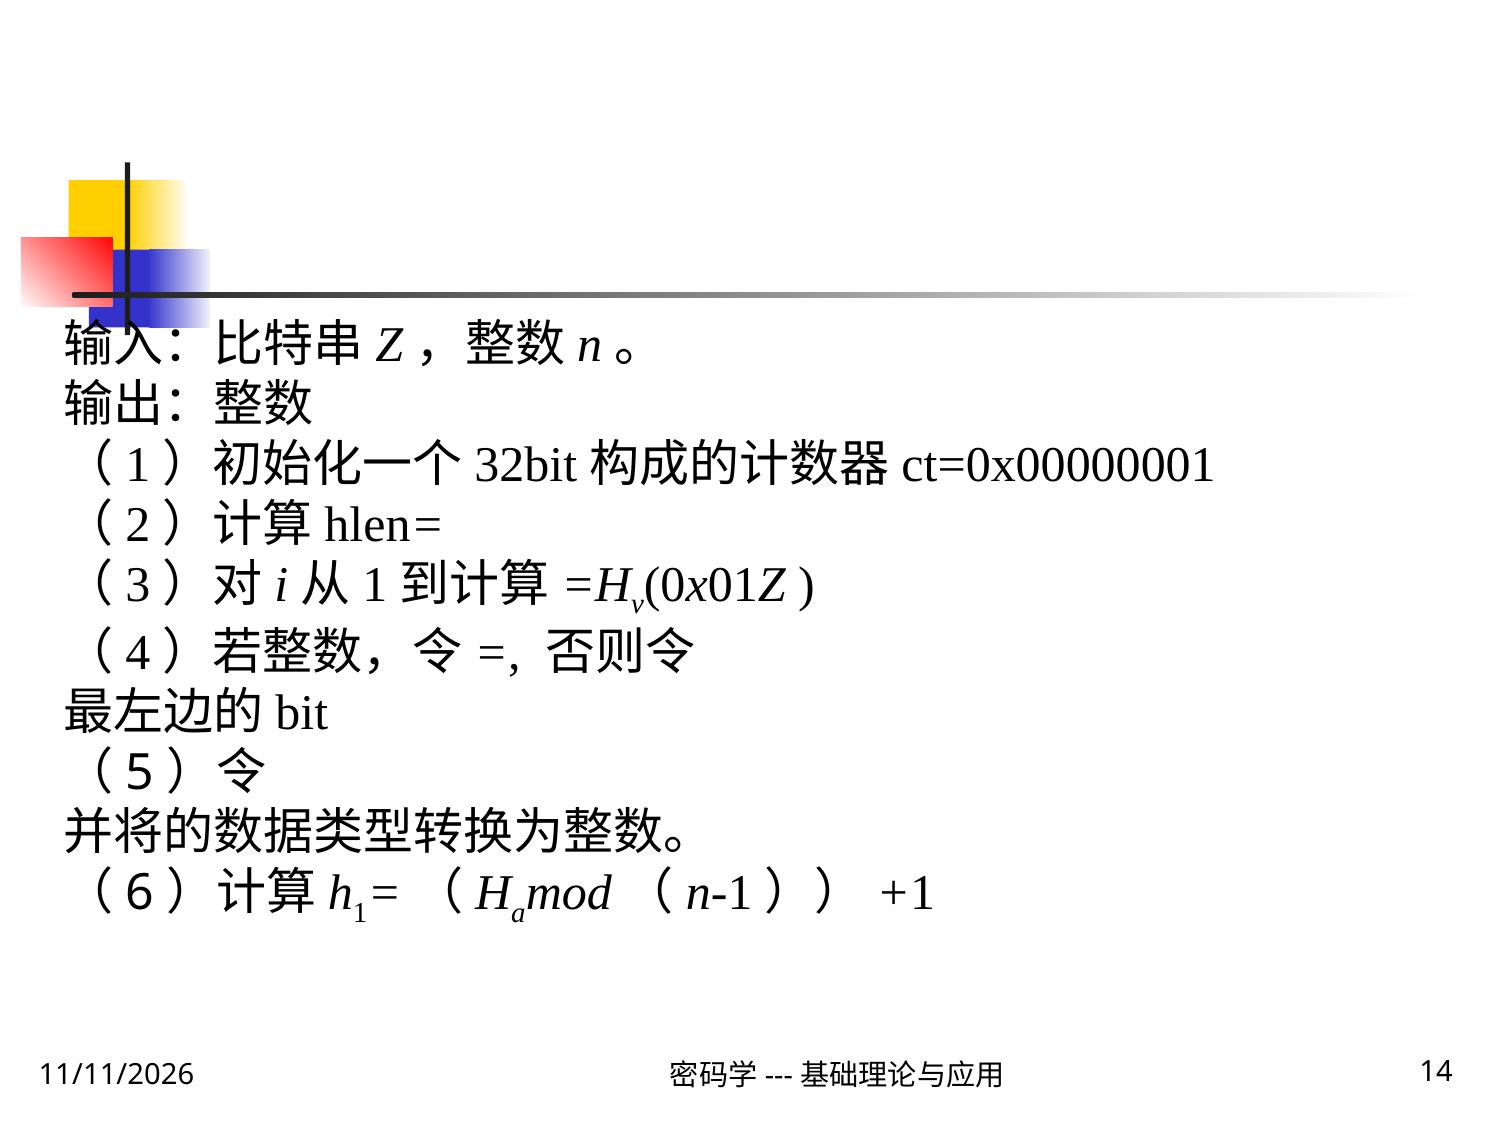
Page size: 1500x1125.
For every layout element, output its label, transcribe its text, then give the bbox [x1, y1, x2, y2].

slide_number 2020\2\1 Saturday [23, 1027, 337, 1103]
footer 密码学---基础理论与应用 [599, 1023, 1076, 1100]
slide_number 14 [1154, 1023, 1468, 1100]
